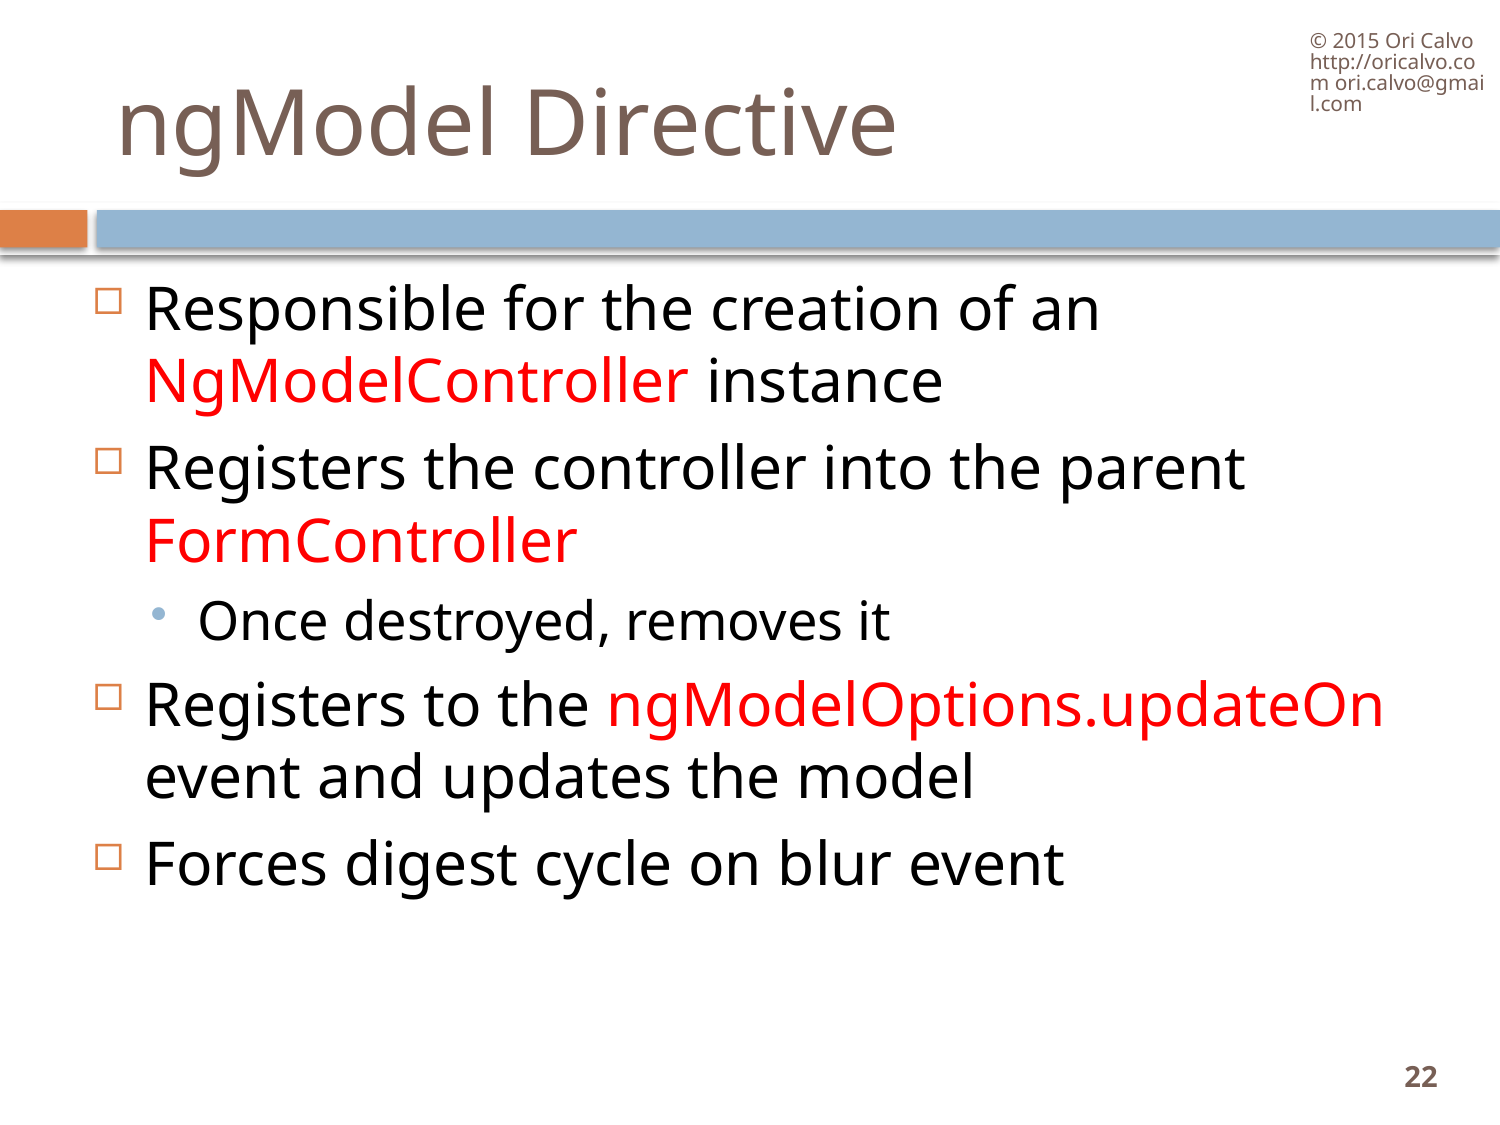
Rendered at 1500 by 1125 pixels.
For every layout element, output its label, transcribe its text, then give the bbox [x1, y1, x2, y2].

list Responsible for the creation of an NgModelController instance Registers the controller into the parent FormController Once destroyed, removes it Registers to the ngModelOptions.updateOn event and updates the model Forces digest cycle on blur event [77, 262, 1415, 1000]
title ngModel Directive [100, 37, 1438, 200]
footer © 2015 Ori Calvo http://oricalvo.com ori.calvo@gmail.com [1295, 0, 1500, 85]
